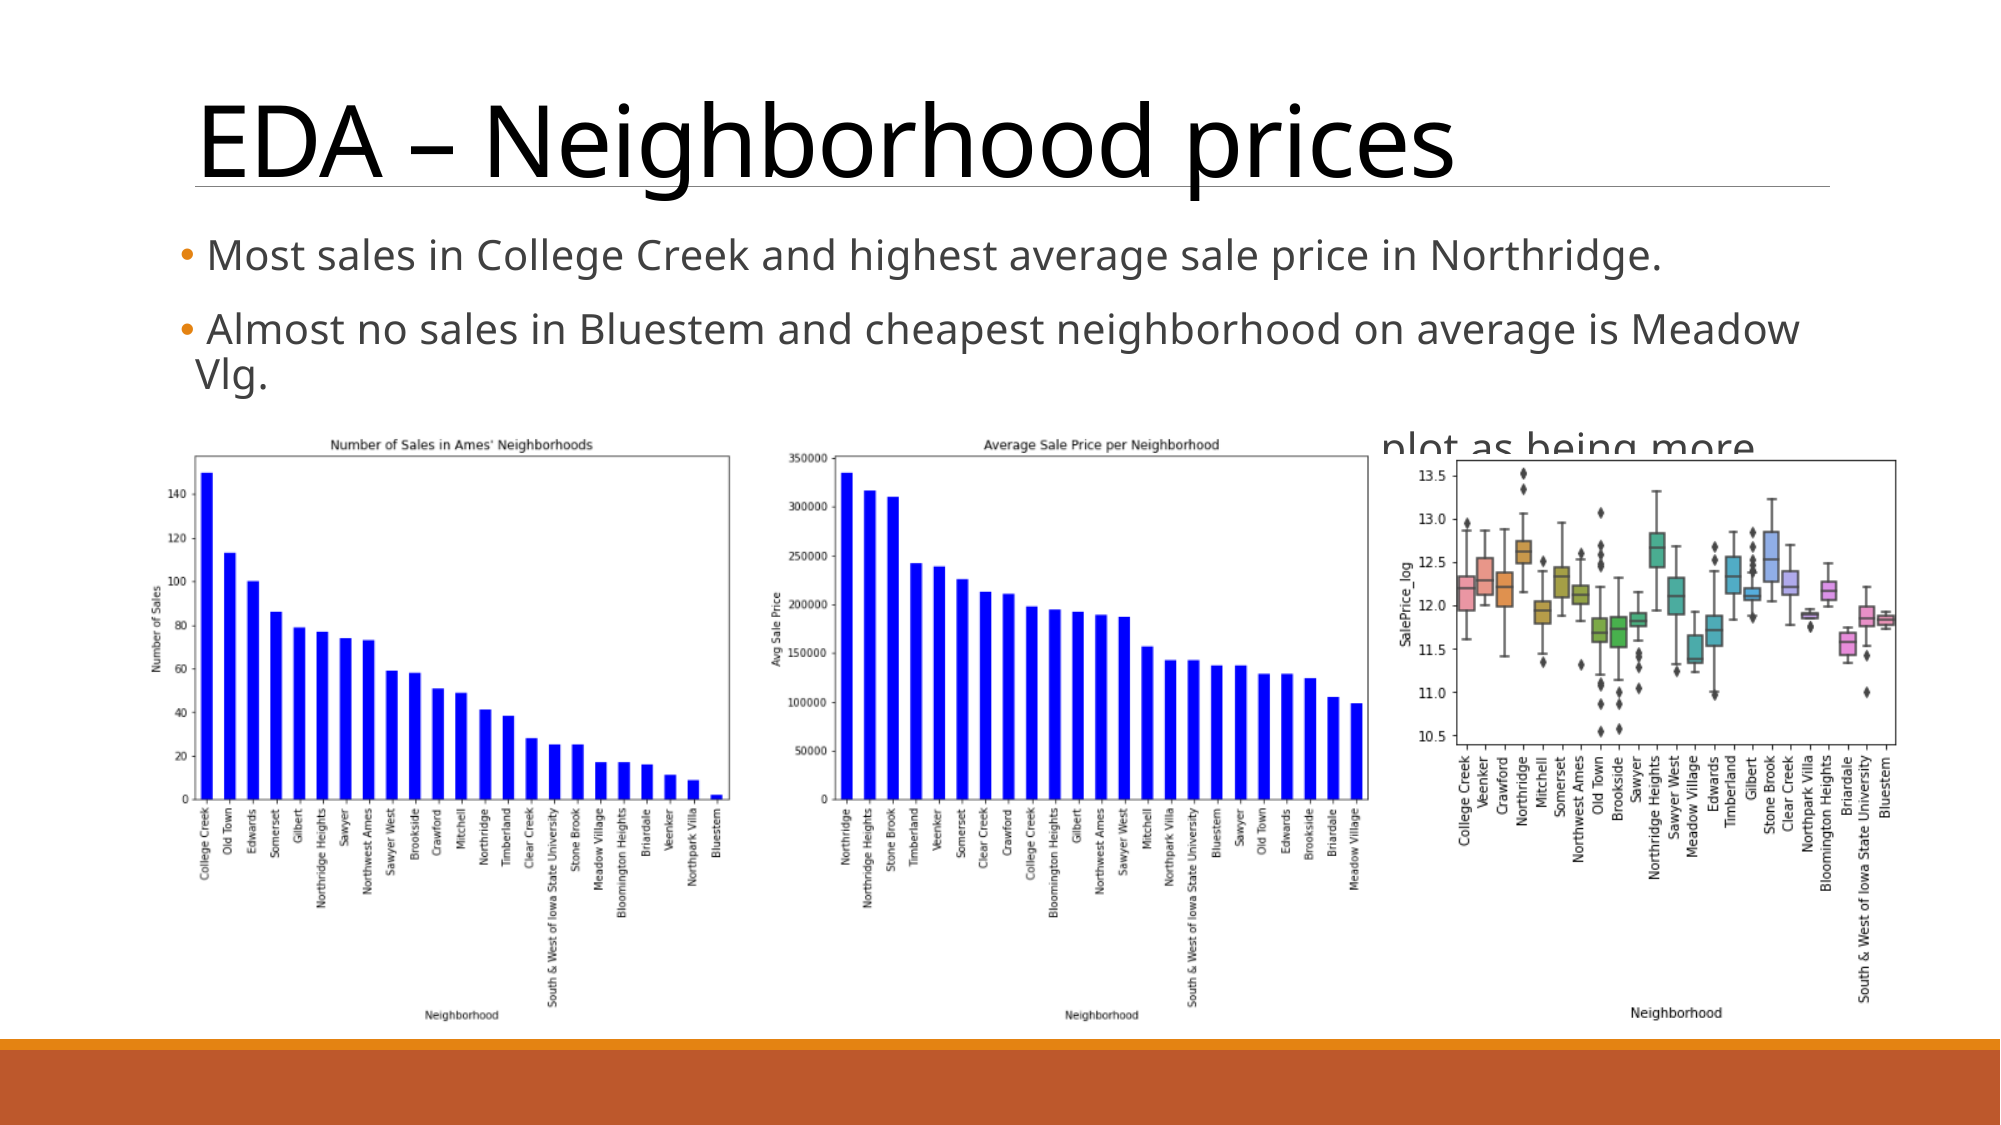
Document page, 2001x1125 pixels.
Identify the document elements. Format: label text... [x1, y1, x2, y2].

title EDA – Neighborhood prices [180, 47, 1830, 206]
picture [128, 428, 1945, 1035]
list Most sales in College Creek and highest average sale price in Northridge. Almost no sales in Bluestem and cheapest neighborhood on average is Meadow Vlg. Northridge areas and Stone Brock also spike out in the boxplot as being more expensive. [180, 227, 1848, 450]
